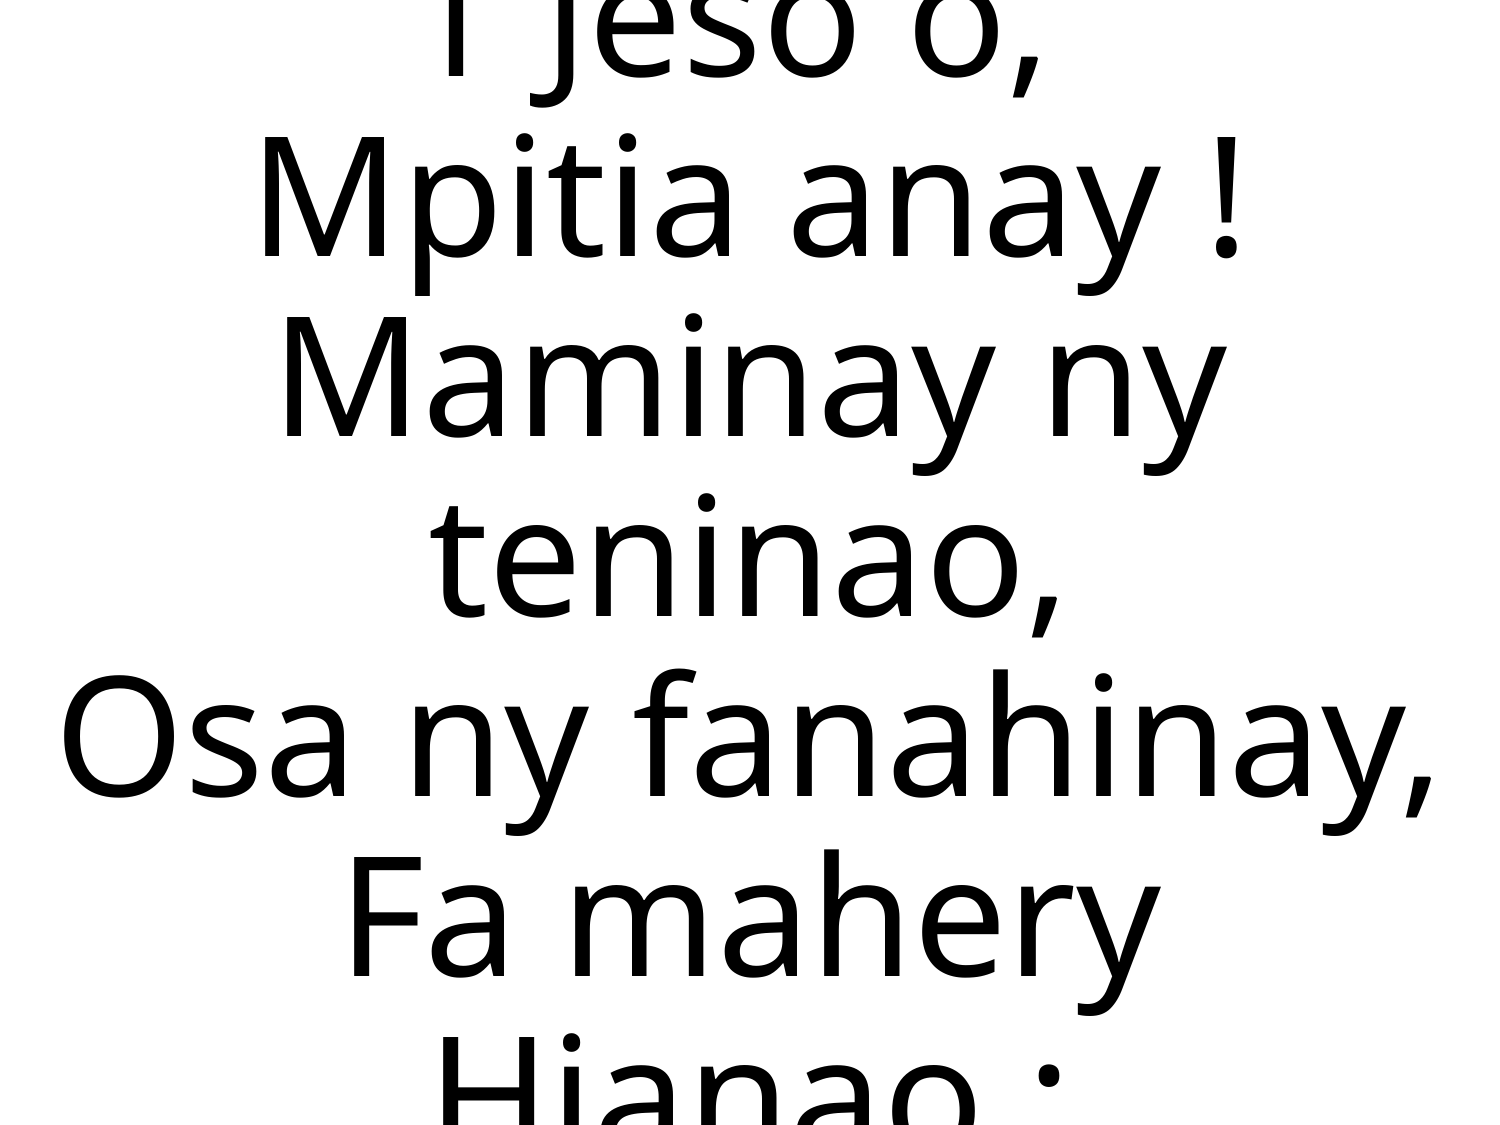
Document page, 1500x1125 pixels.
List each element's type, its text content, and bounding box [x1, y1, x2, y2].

title 1 Jeso ô, Mpitia anay ! Maminay ny teninao, Osa ny fanahinay, Fa mahery Hianao ; [0, 453, 1500, 672]
